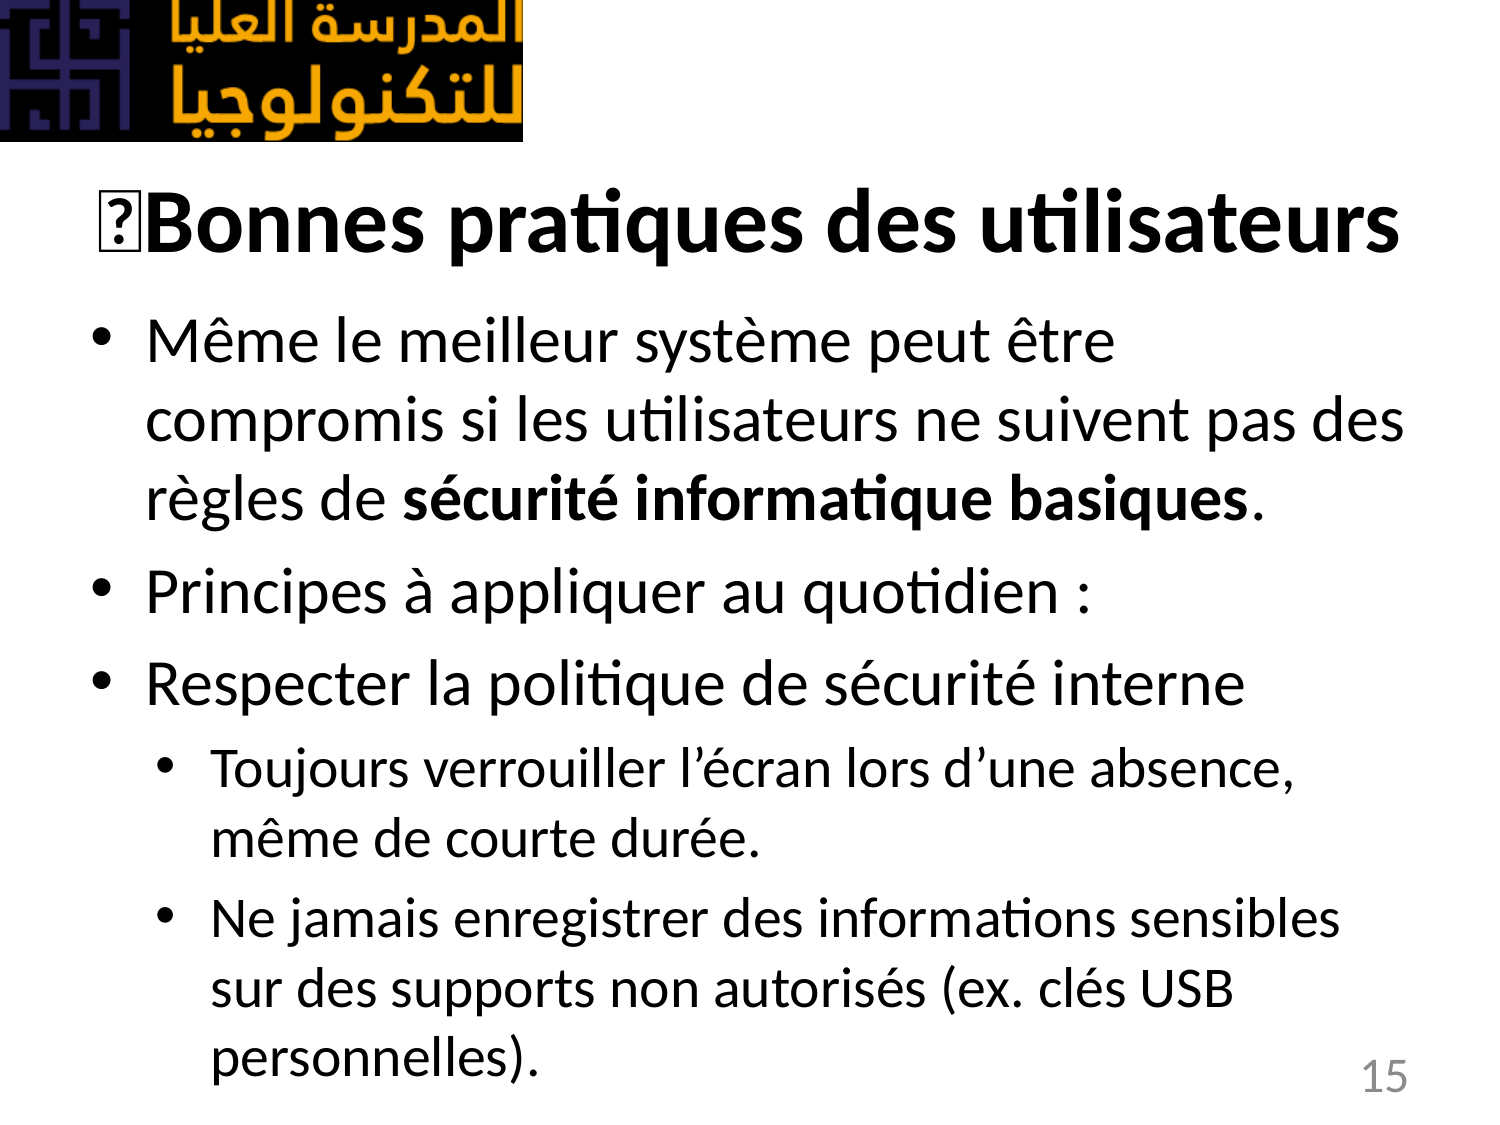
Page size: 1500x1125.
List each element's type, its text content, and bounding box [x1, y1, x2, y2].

list Même le meilleur système peut être compromis si les utilisateurs ne suivent pas des règles de sécurité informatique basiques. Principes à appliquer au quotidien : Respecter la politique de sécurité interne Toujours verrouiller l’écran lors d’une absence, même de courte durée. Ne jamais enregistrer des informations sensibles sur des supports non autorisés (ex. clés USB personnelles). [75, 288, 1425, 1103]
slide_number 15 [1074, 1042, 1425, 1103]
title 🔑Bonnes pratiques des utilisateurs [75, 122, 1425, 288]
picture [0, 0, 523, 142]
